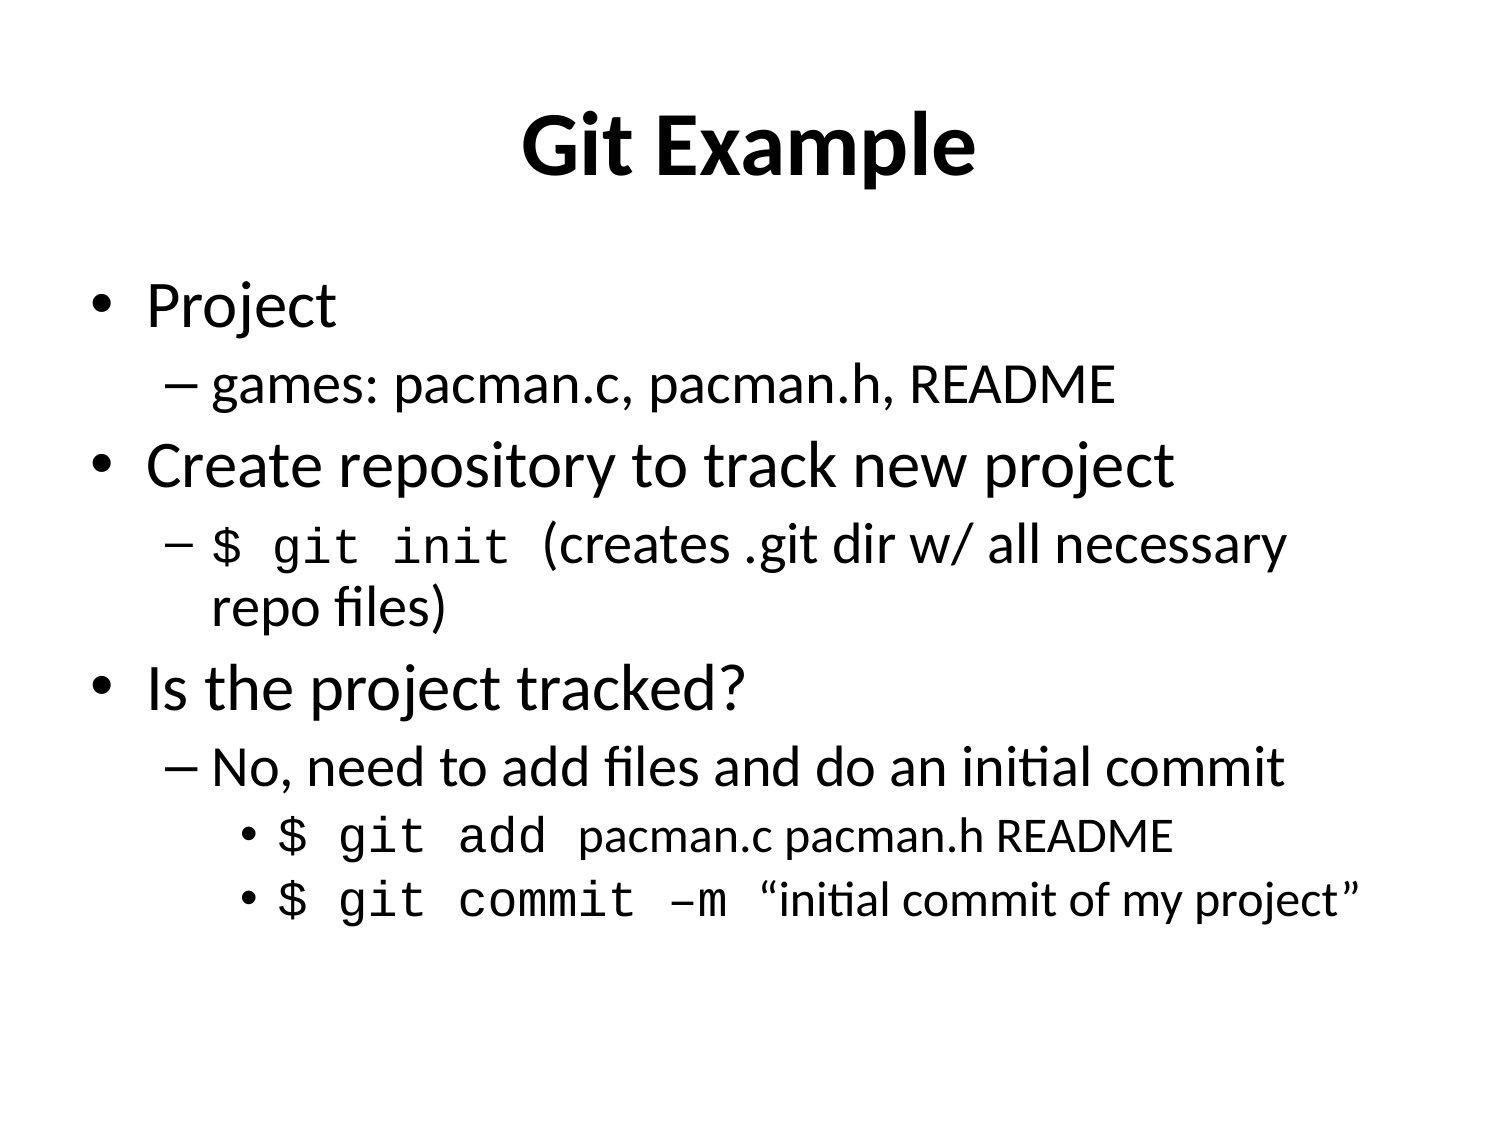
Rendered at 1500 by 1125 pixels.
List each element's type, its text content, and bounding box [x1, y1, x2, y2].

list Project games: pacman.c, pacman.h, README Create repository to track new project $ git init (creates .git dir w/ all necessary repo files) Is the project tracked? No, need to add files and do an initial commit $ git add pacman.c pacman.h README $ git commit –m “initial commit of my project” [75, 262, 1425, 1005]
title Git Example [75, 45, 1425, 233]
